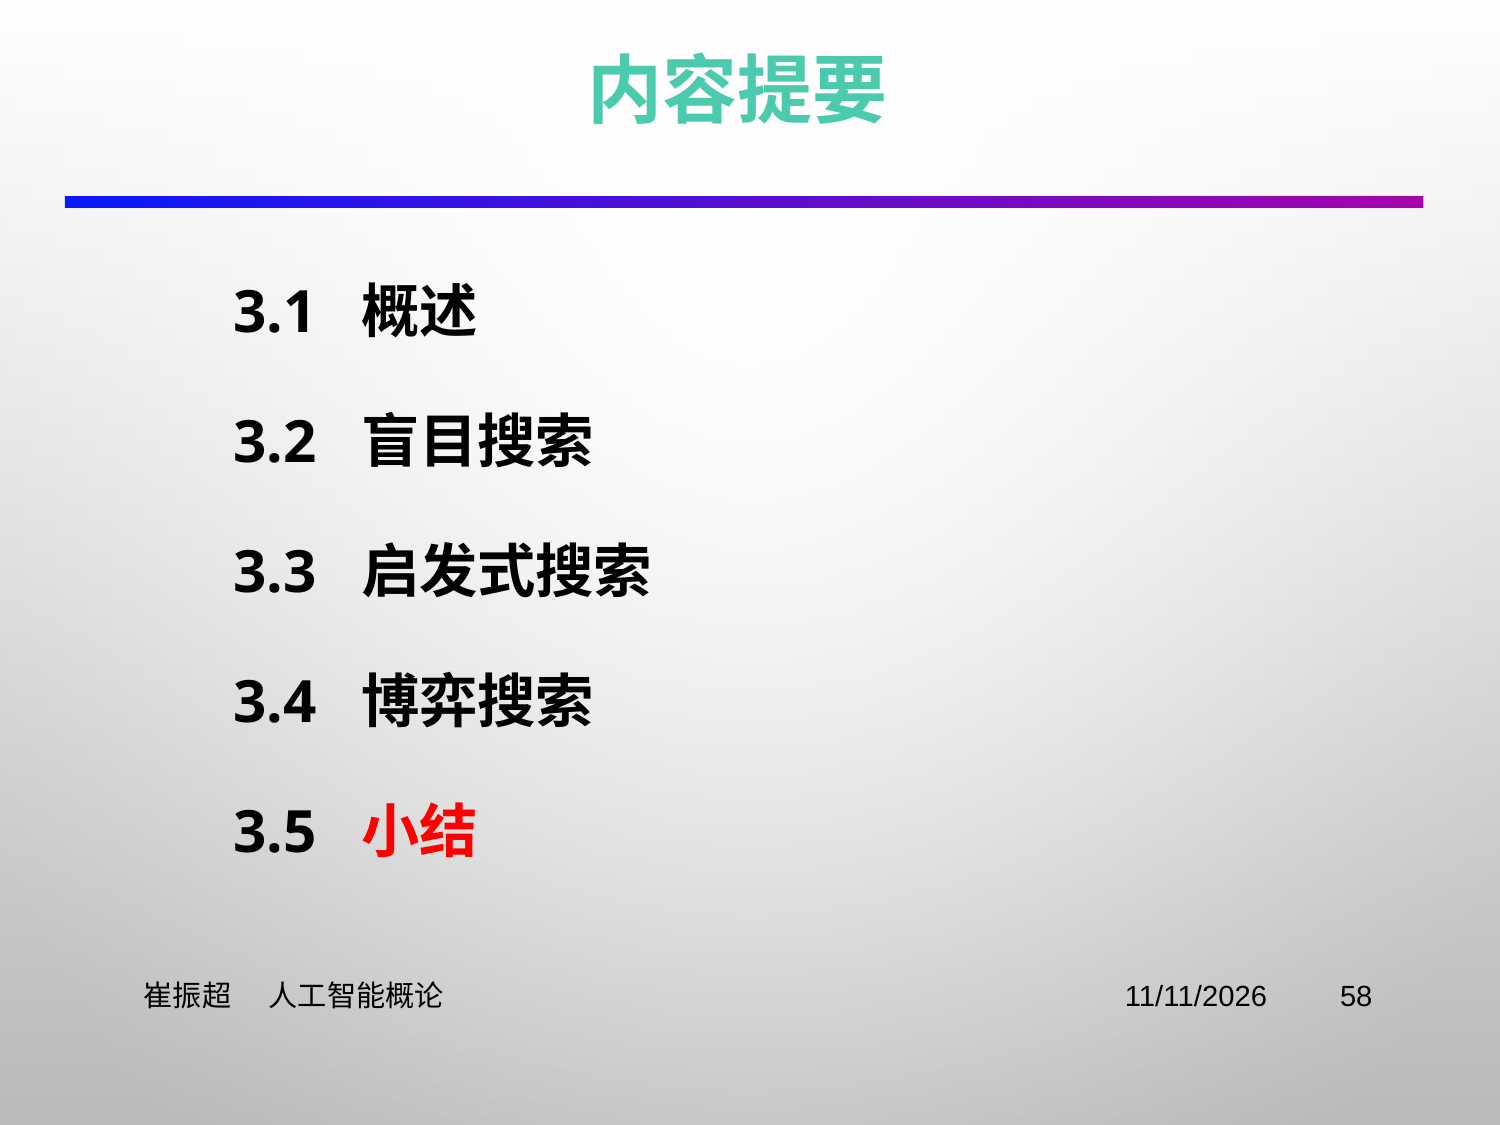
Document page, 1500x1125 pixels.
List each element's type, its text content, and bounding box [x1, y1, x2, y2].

picture [0, 0, 1500, 1125]
slide_number 58 [1293, 965, 1388, 1025]
list 3.1 概述 3.2 盲目搜索 3.3 启发式搜索 3.4 博弈搜索 3.5 小结 [218, 231, 1235, 907]
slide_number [944, 965, 1283, 1025]
footer 崔振超 人工智能概论 [112, 965, 934, 1025]
title 内容提要 [99, 0, 1375, 188]
